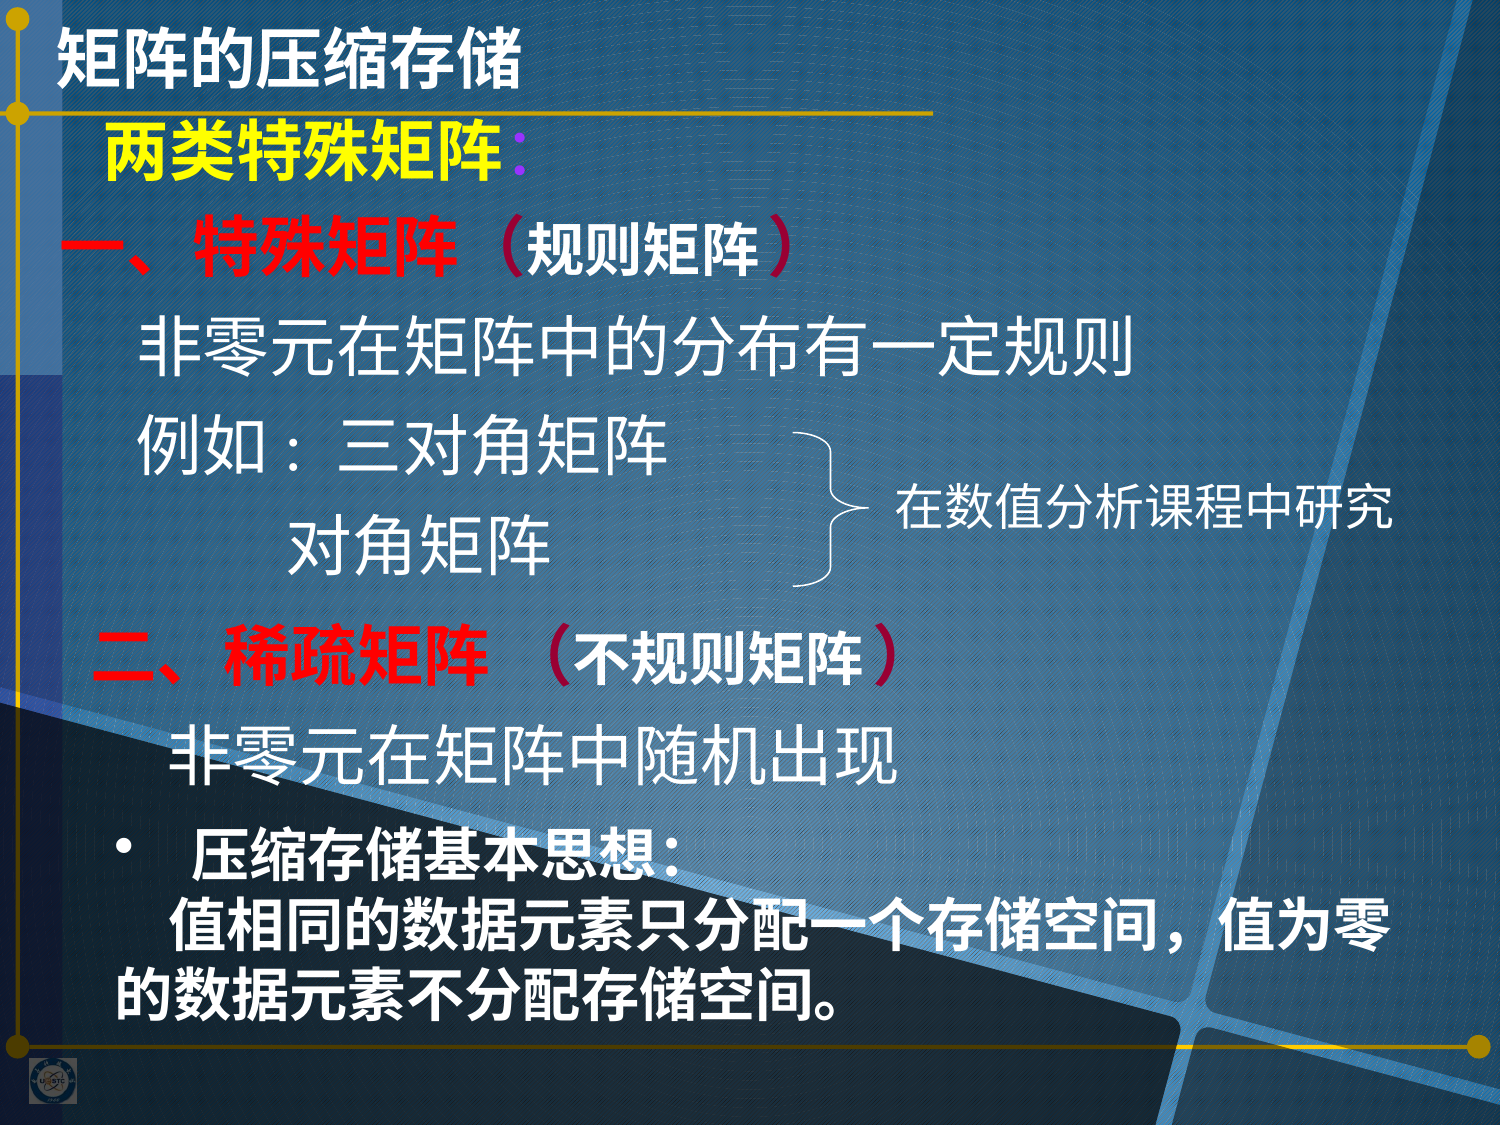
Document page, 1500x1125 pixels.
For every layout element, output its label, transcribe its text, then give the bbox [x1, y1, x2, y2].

picture [29, 1058, 77, 1104]
text_box 两类特殊矩阵： [87, 114, 585, 197]
text_box 在数值分析课程中研究 [879, 467, 1447, 543]
text_box 矩阵的压缩存储 [41, 0, 1392, 114]
text_box 二、稀疏矩阵 （不规则矩阵 ） 非零元在矩阵中随机出现 [75, 586, 1235, 801]
text_box [792, 432, 869, 587]
text_box 压缩存储基本思想： 值相同的数据元素只分配一个存储空间，值为零的数据元素不分配存储空间。 [100, 810, 1447, 1036]
text_box 一、特殊矩阵（规则矩阵 ） 非零元在矩阵中的分布有一定规则 例如: 三对角矩阵 对角矩阵 [44, 177, 1153, 592]
